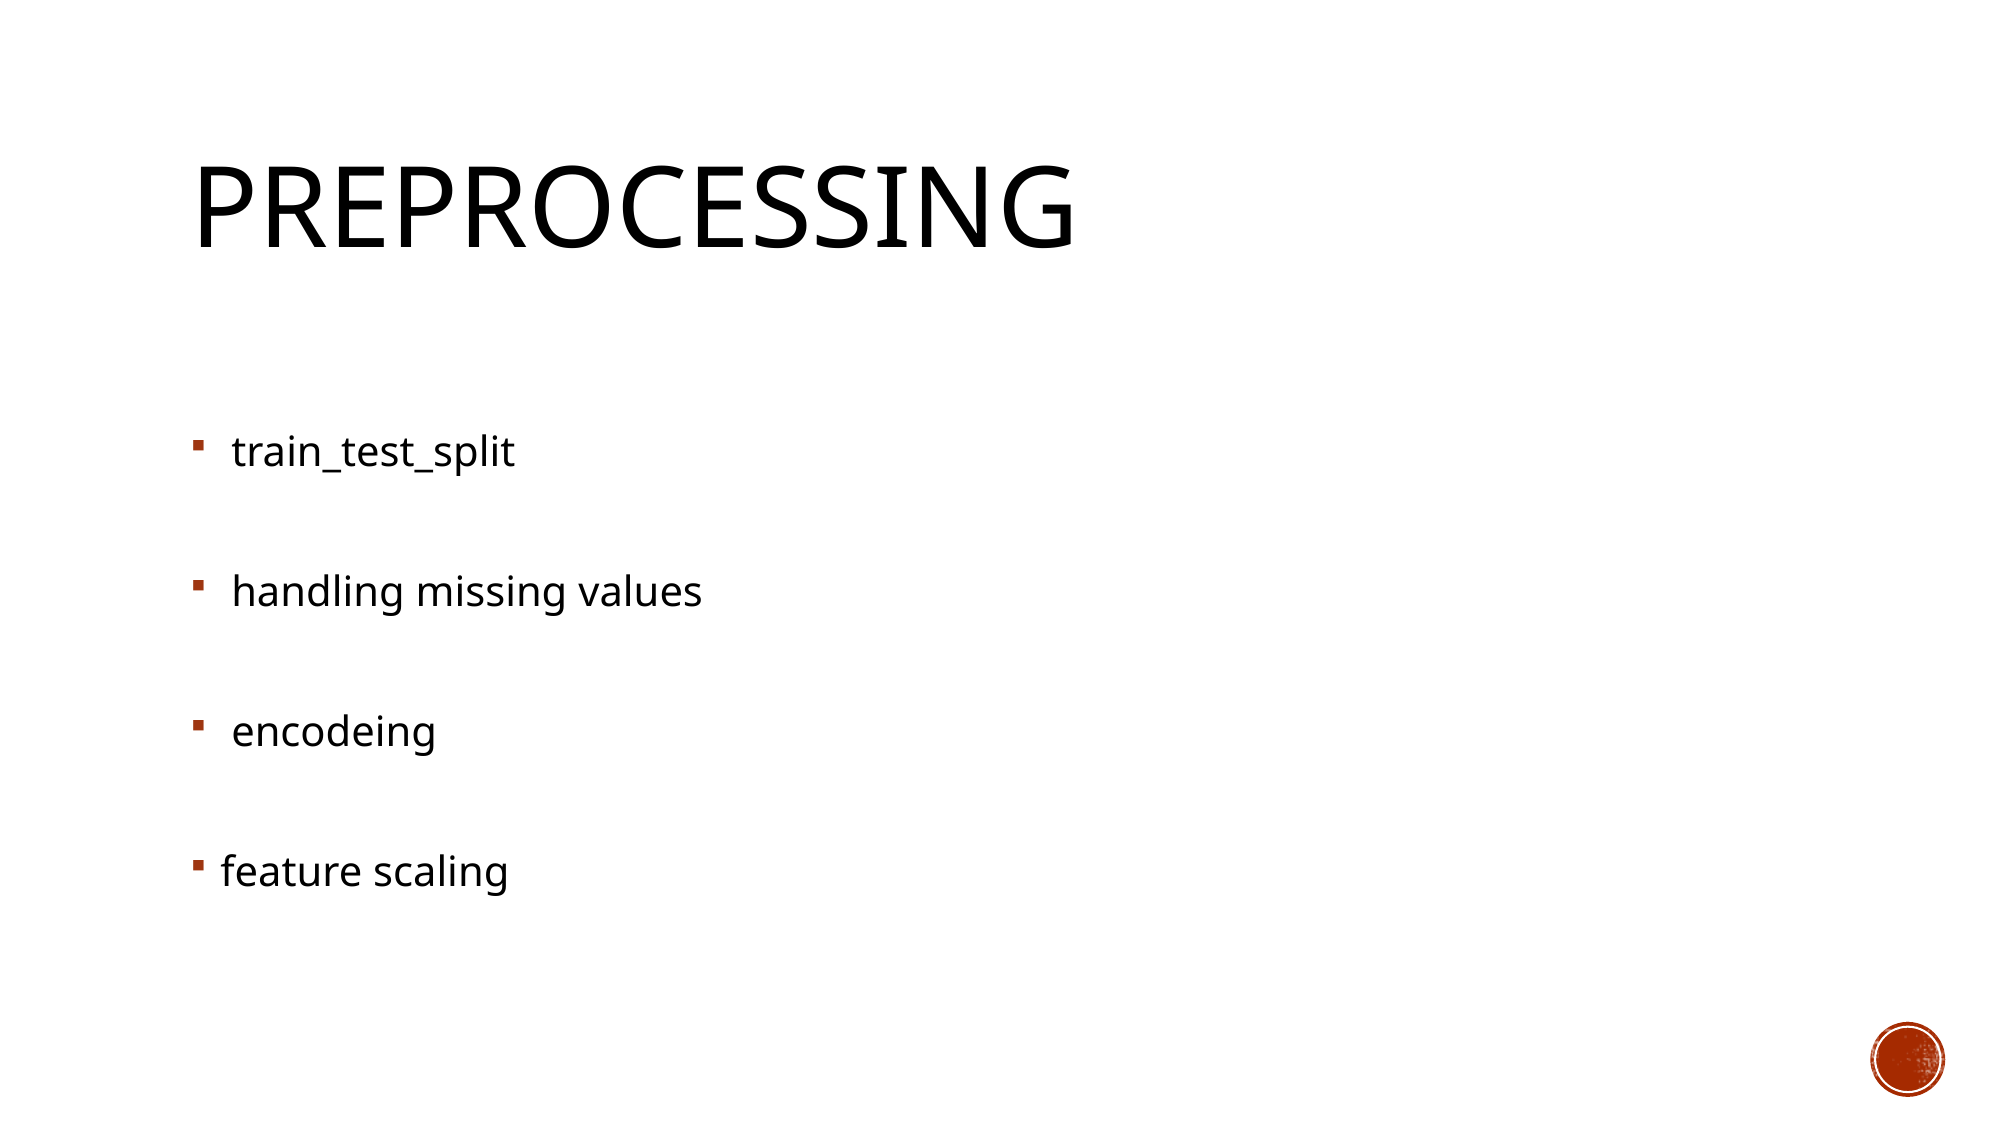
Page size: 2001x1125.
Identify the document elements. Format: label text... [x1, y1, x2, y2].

list train_test_split handling missing values encodeing feature scaling [175, 348, 1826, 1013]
title preprocessing [175, 79, 1826, 344]
